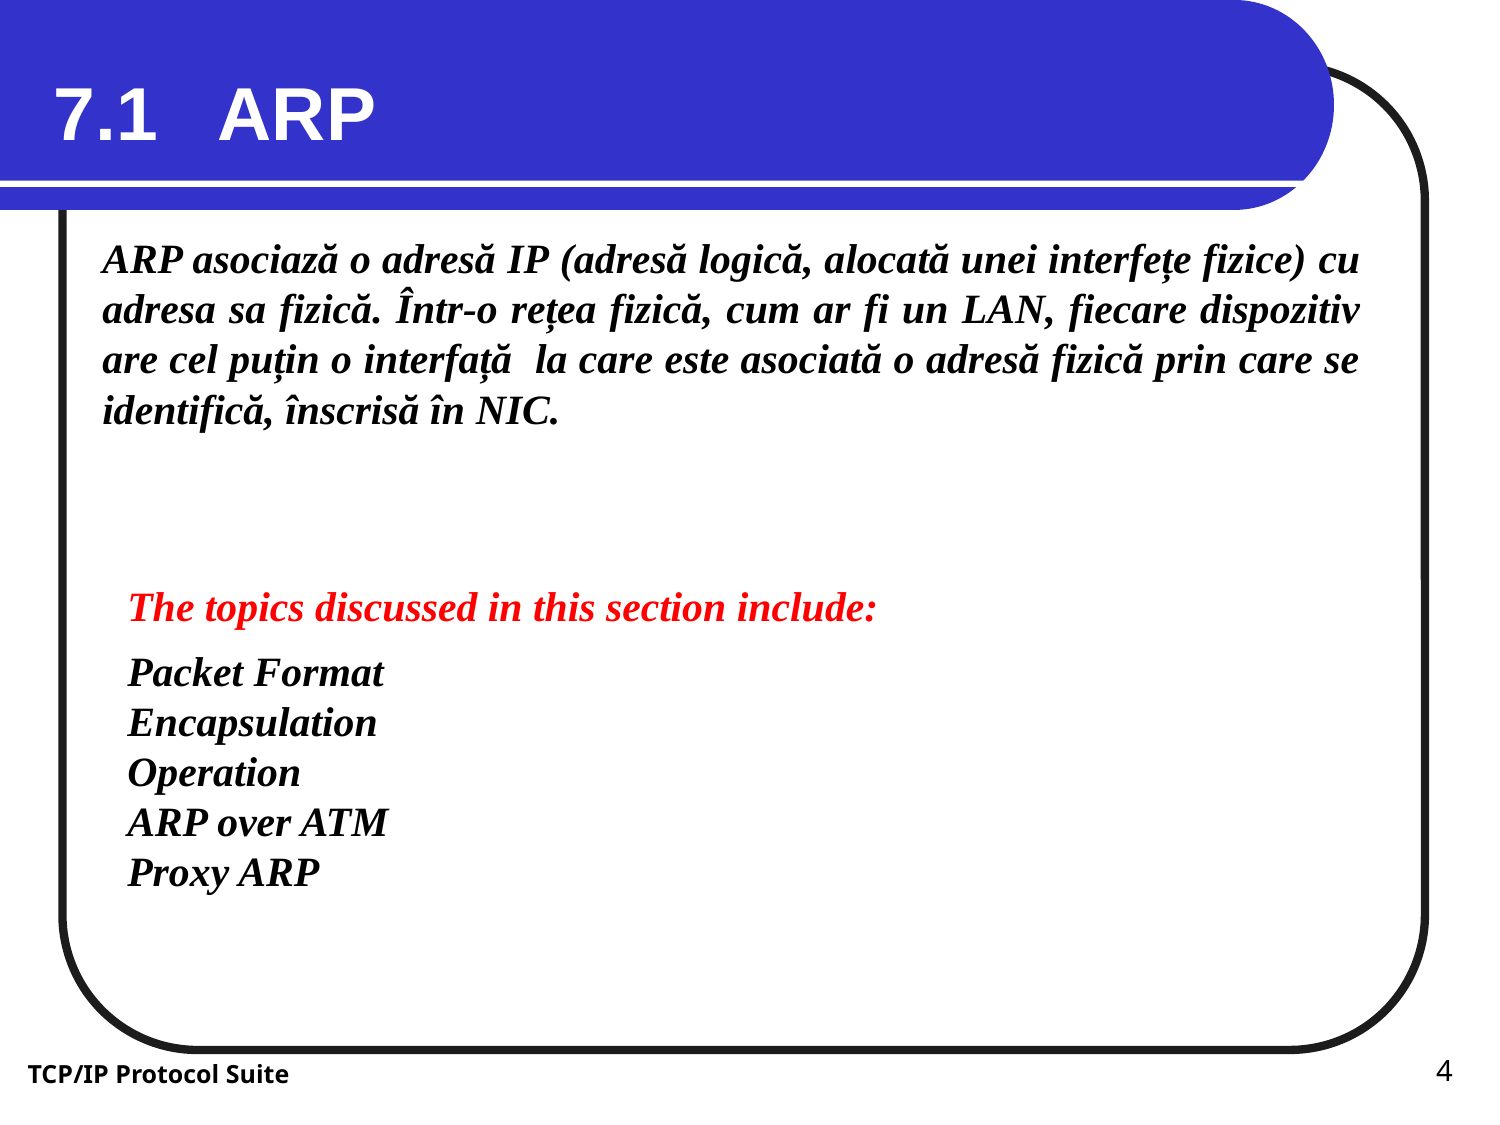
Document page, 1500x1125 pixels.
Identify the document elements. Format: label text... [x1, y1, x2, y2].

slide_number 4 [1155, 1024, 1468, 1100]
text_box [0, 0, 1425, 1050]
footer TCP/IP Protocol Suite [12, 1050, 488, 1100]
